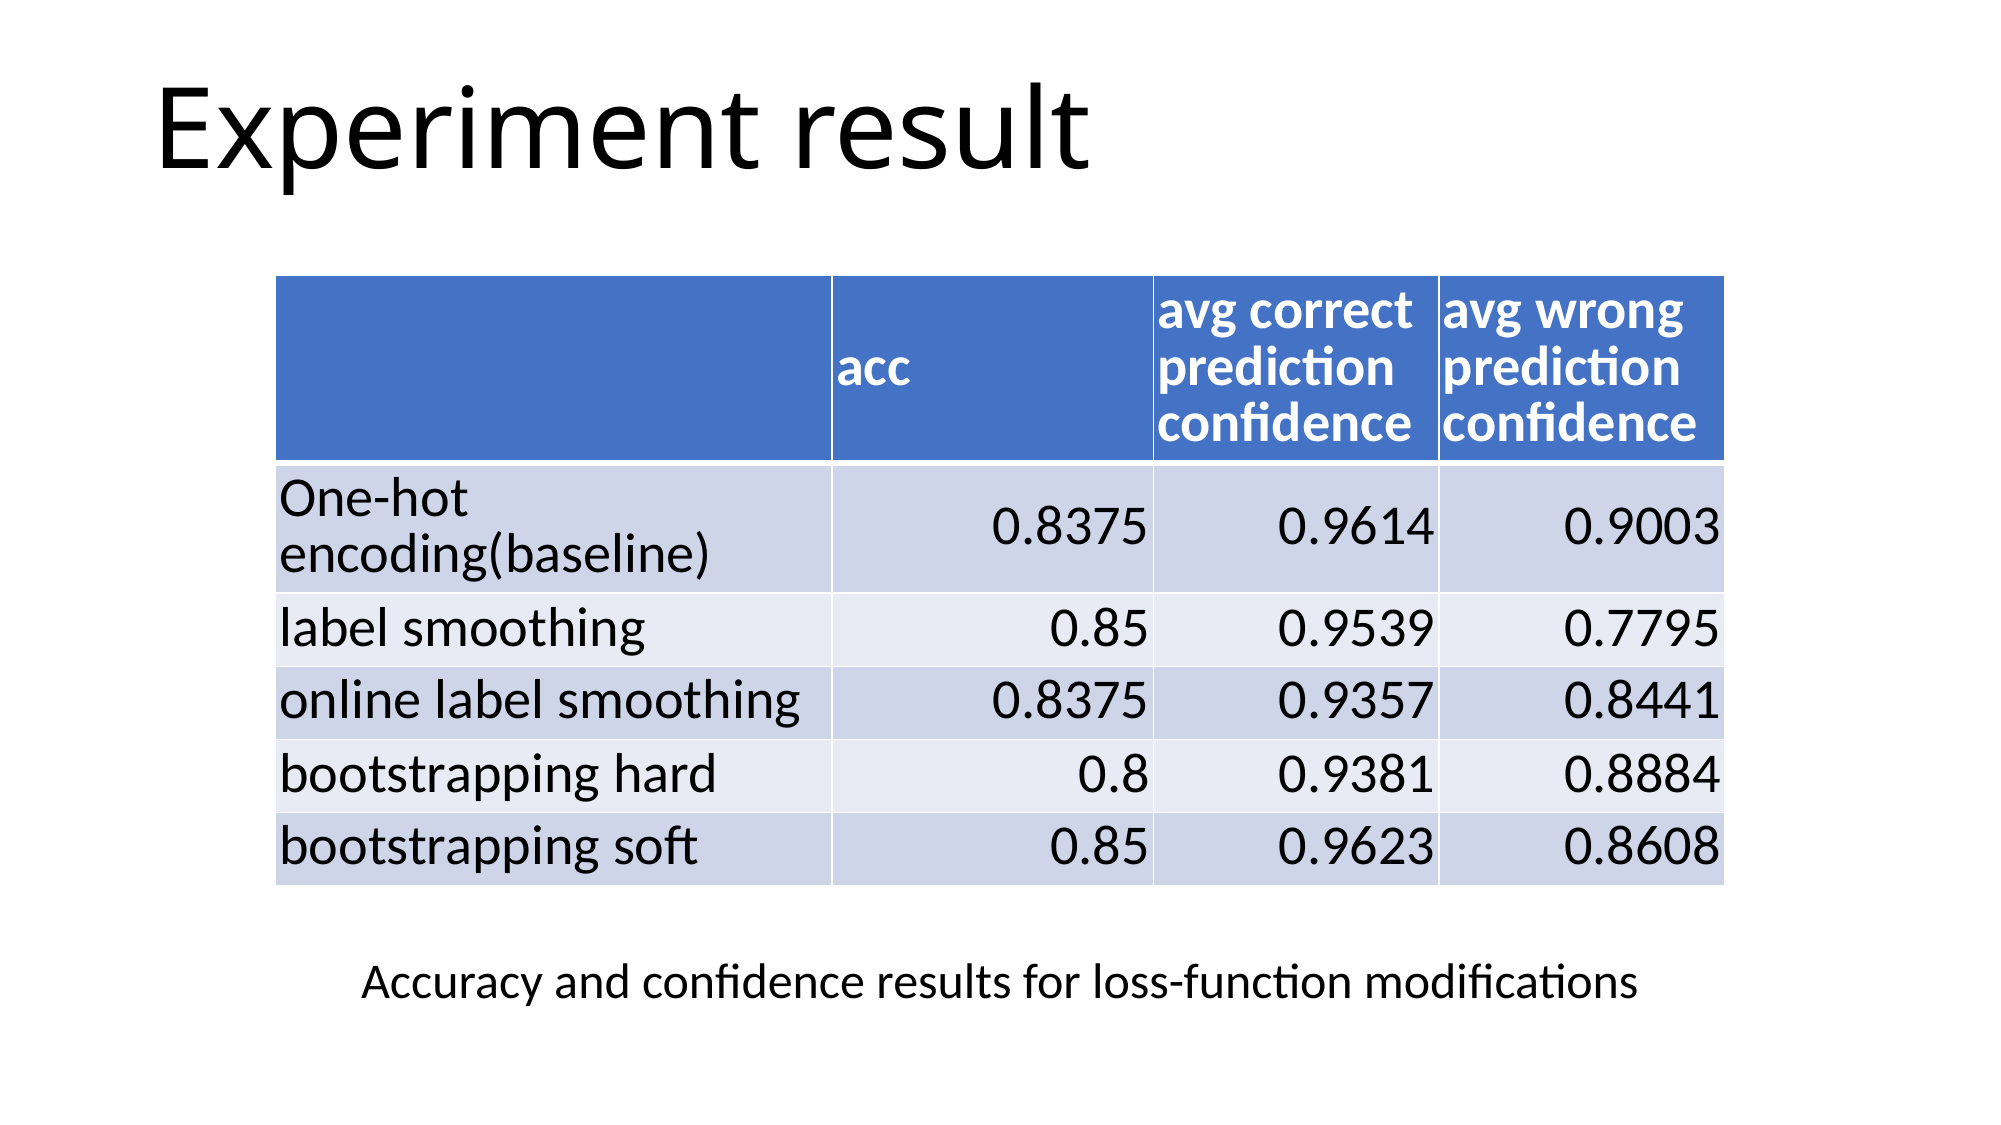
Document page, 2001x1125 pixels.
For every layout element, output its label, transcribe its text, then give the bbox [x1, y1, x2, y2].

table_cell bootstrapping hard [276, 740, 831, 812]
table_cell 0.8608 [1440, 813, 1724, 885]
table_cell label smoothing [276, 594, 831, 666]
table_cell 0.9357 [1154, 667, 1438, 739]
table_cell 0.9614 [1154, 466, 1438, 592]
title Experiment result [137, 47, 1863, 201]
table_cell 0.8375 [833, 466, 1153, 592]
text_box Accuracy and confidence results for loss-function modifications [289, 940, 1711, 1016]
table_cell One-hot encoding(baseline) [276, 466, 831, 592]
table_cell 0.9381 [1154, 740, 1438, 812]
table_header avg wrong prediction confidence [1440, 276, 1724, 460]
table_cell 0.8884 [1440, 740, 1724, 812]
table_cell 0.85 [833, 594, 1153, 666]
table_cell 0.9539 [1154, 594, 1438, 666]
table_cell 0.9623 [1154, 813, 1438, 885]
table_cell 0.85 [833, 813, 1153, 885]
table_cell 0.8441 [1440, 667, 1724, 739]
table_header [276, 276, 831, 460]
table_cell 0.7795 [1440, 594, 1724, 666]
table_header avg correct prediction confidence [1154, 276, 1438, 460]
table_cell 0.9003 [1440, 466, 1724, 592]
table_cell bootstrapping soft [276, 813, 831, 885]
table_cell online label smoothing [276, 667, 831, 739]
table_header acc [833, 276, 1153, 460]
table_cell 0.8 [833, 740, 1153, 812]
table_cell 0.8375 [833, 667, 1153, 739]
